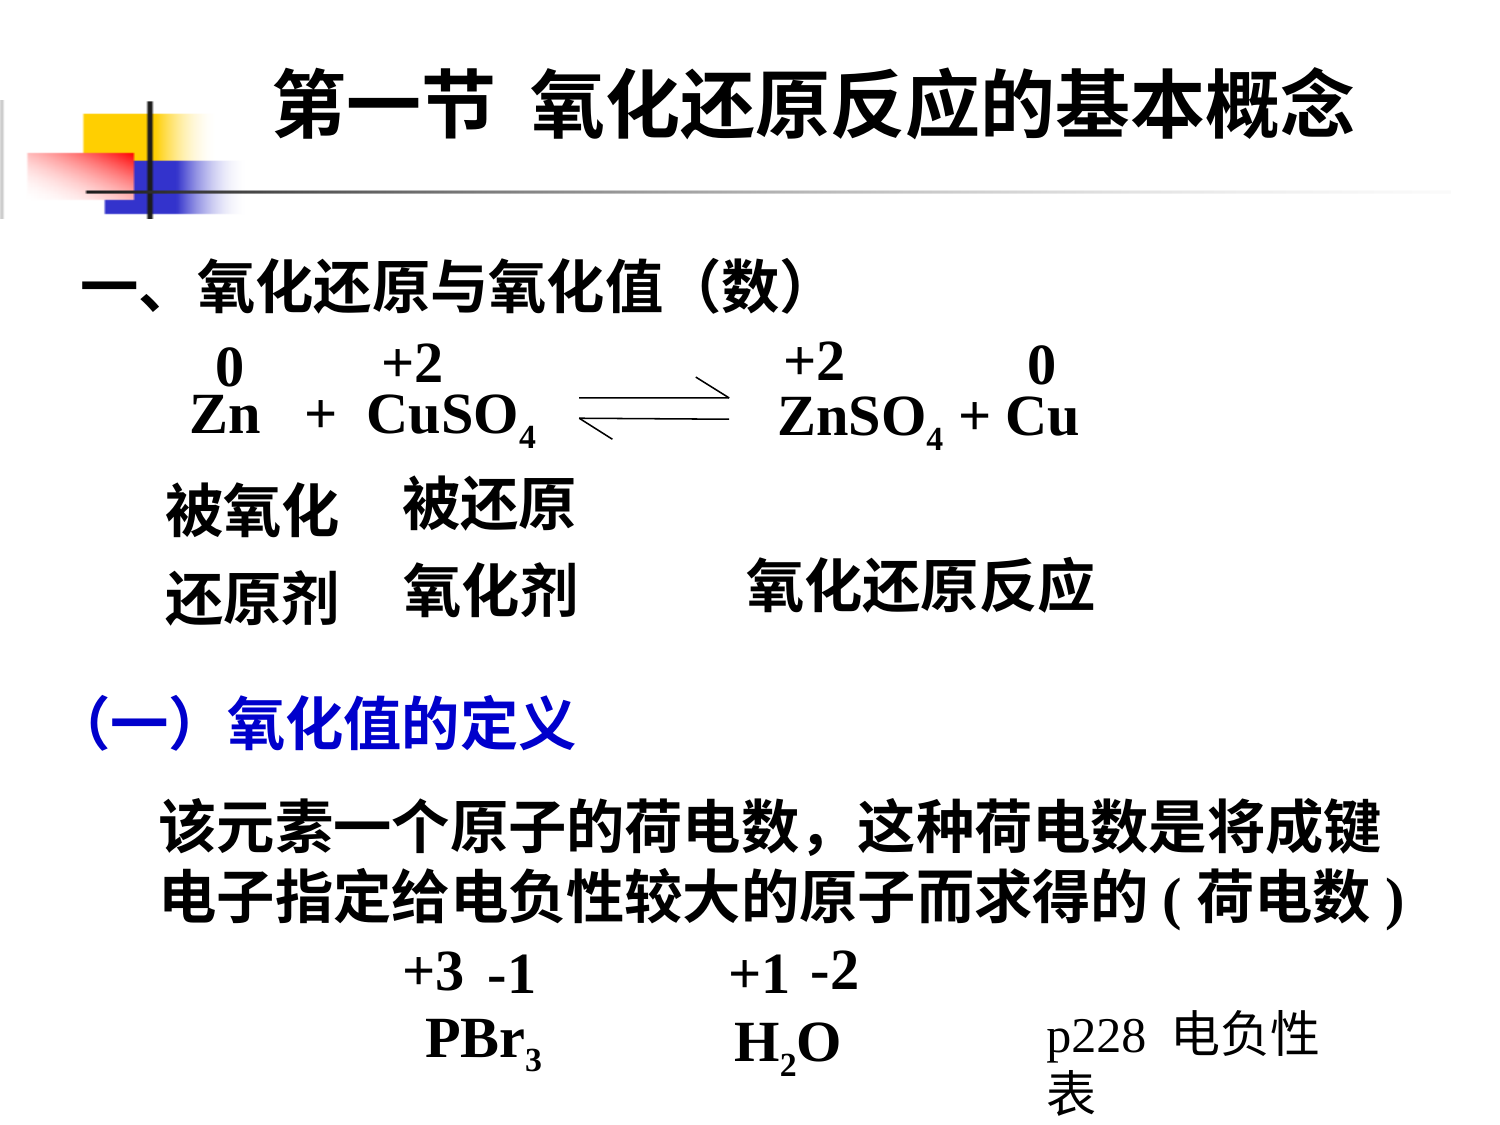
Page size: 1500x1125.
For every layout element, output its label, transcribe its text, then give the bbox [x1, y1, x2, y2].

text_box 氧化剂 [388, 547, 740, 633]
text_box Zn + CuSO4 [174, 368, 768, 463]
text_box 氧化还原反应 [731, 541, 1332, 627]
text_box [579, 376, 730, 440]
text_box +3 [387, 924, 550, 1010]
text_box 还原剂 [150, 554, 488, 640]
text_box 第一节 氧化还原反应的基本概念 [256, 50, 1500, 156]
text_box 0 [1012, 328, 1125, 404]
text_box p228 电负性表 [1031, 995, 1383, 1125]
text_box -1 [472, 927, 561, 1013]
text_box +2 [366, 328, 480, 402]
text_box 该元素一个原子的荷电数，这种荷电数是将成键电子指定给电负性较大的原子而求得的(荷电数) [143, 782, 1432, 938]
text_box -2 [795, 923, 884, 1009]
text_box +2 [768, 328, 882, 400]
text_box PBr3 [410, 991, 711, 1087]
picture [0, 100, 1451, 220]
text_box ZnSO4 + Cu [762, 369, 1300, 465]
text_box （一）氧化值的定义 [37, 679, 825, 765]
text_box +1 [713, 927, 889, 1013]
text_box 0 [200, 328, 313, 406]
text_box 被氧化 [149, 466, 463, 552]
text_box 一、氧化还原与氧化值（数） [65, 242, 1254, 328]
text_box H2O [719, 995, 1020, 1091]
text_box 被还原 [387, 459, 713, 545]
